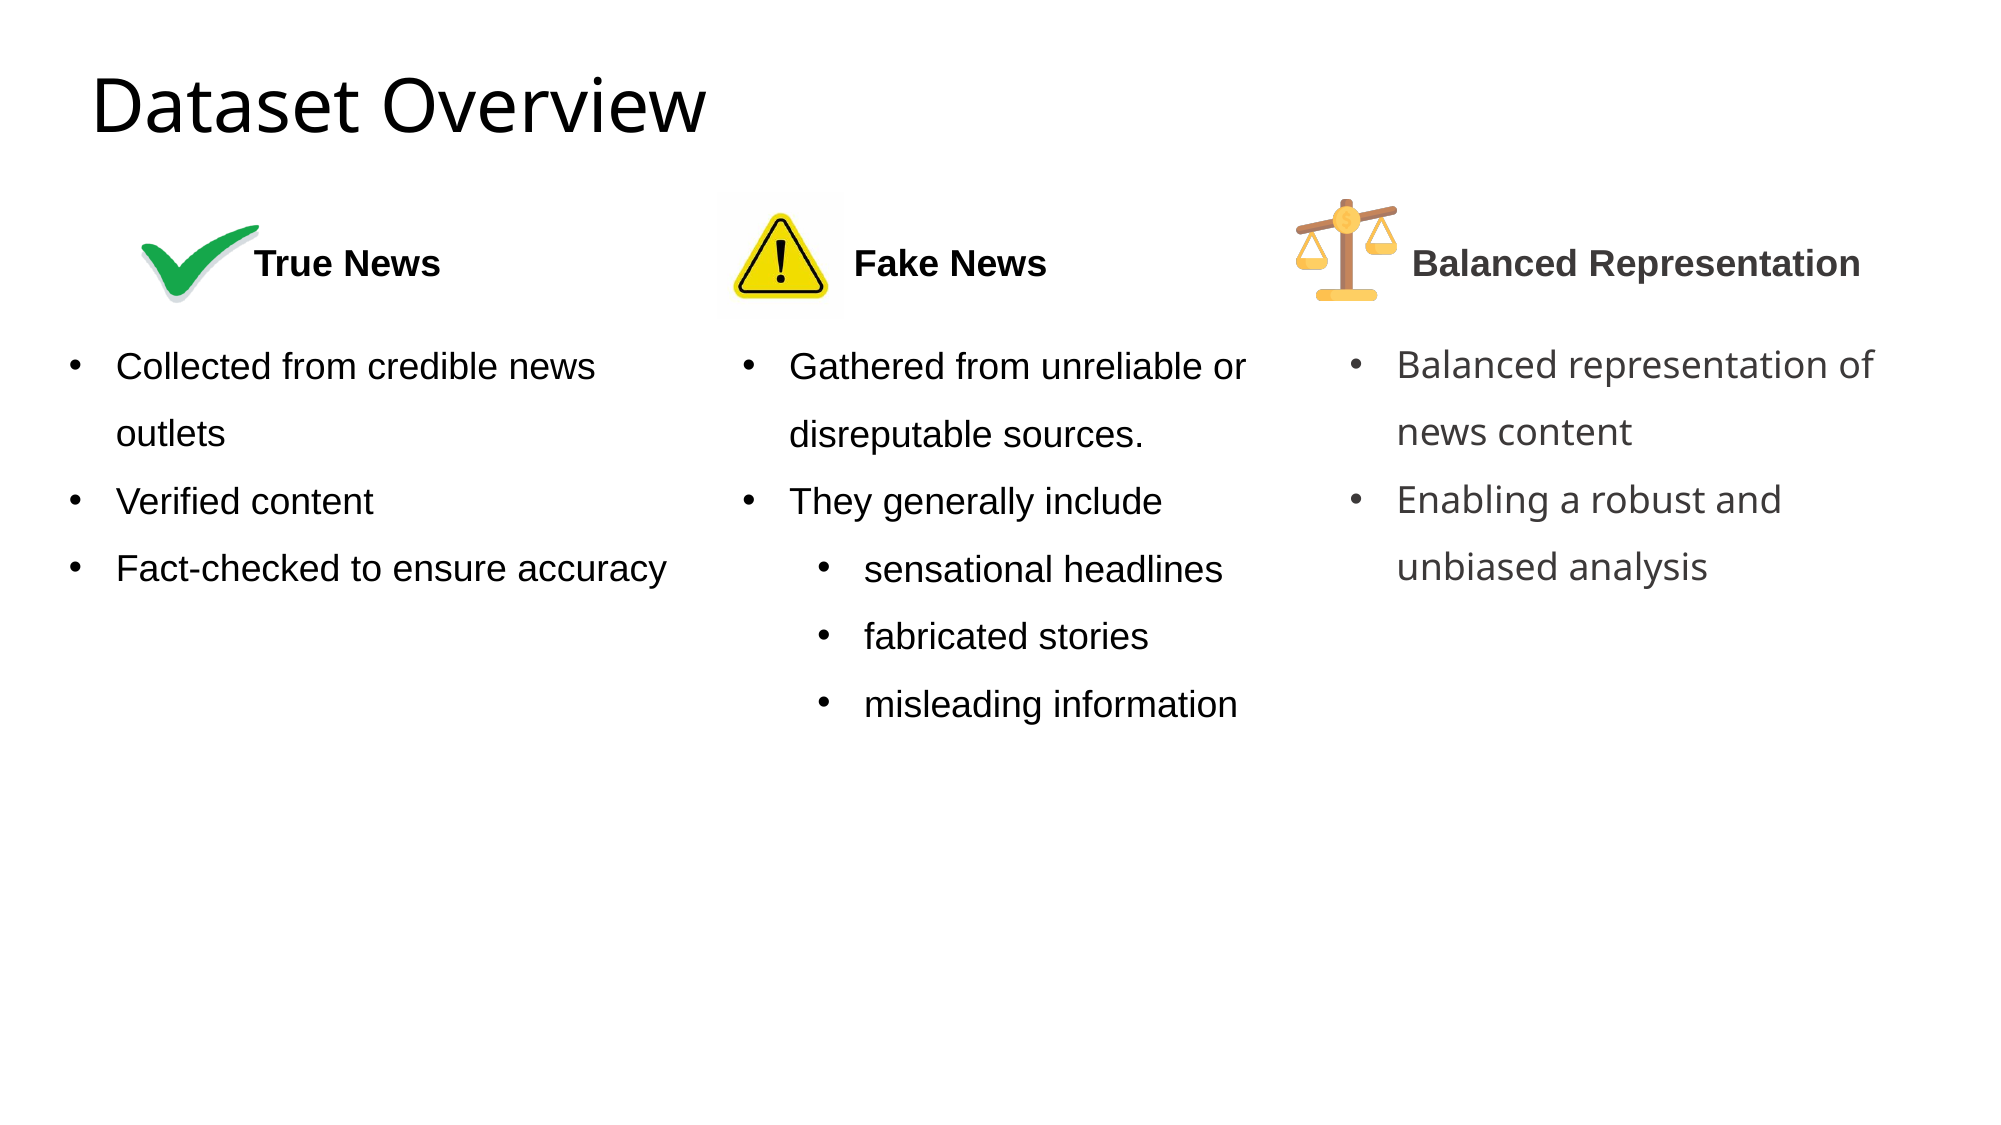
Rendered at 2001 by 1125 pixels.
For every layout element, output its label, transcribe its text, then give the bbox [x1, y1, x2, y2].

text_box Balanced Representation [1398, 231, 1907, 292]
text_box Collected from credible news outlets Verified content Fact-checked to ensure accuracy [54, 311, 689, 597]
text_box True News [275, 231, 487, 292]
text_box Gathered from unreliable or disreputable sources. They generally include sensational headlines fabricated stories misleading information [727, 312, 1362, 732]
picture [120, 204, 275, 319]
text_box Fake News [844, 231, 1087, 292]
title Dataset Overview [75, 100, 779, 157]
picture [717, 192, 844, 319]
picture [1295, 199, 1398, 301]
text_box Balanced representation of news content Enabling a robust and unbiased analysis [1334, 310, 1969, 664]
